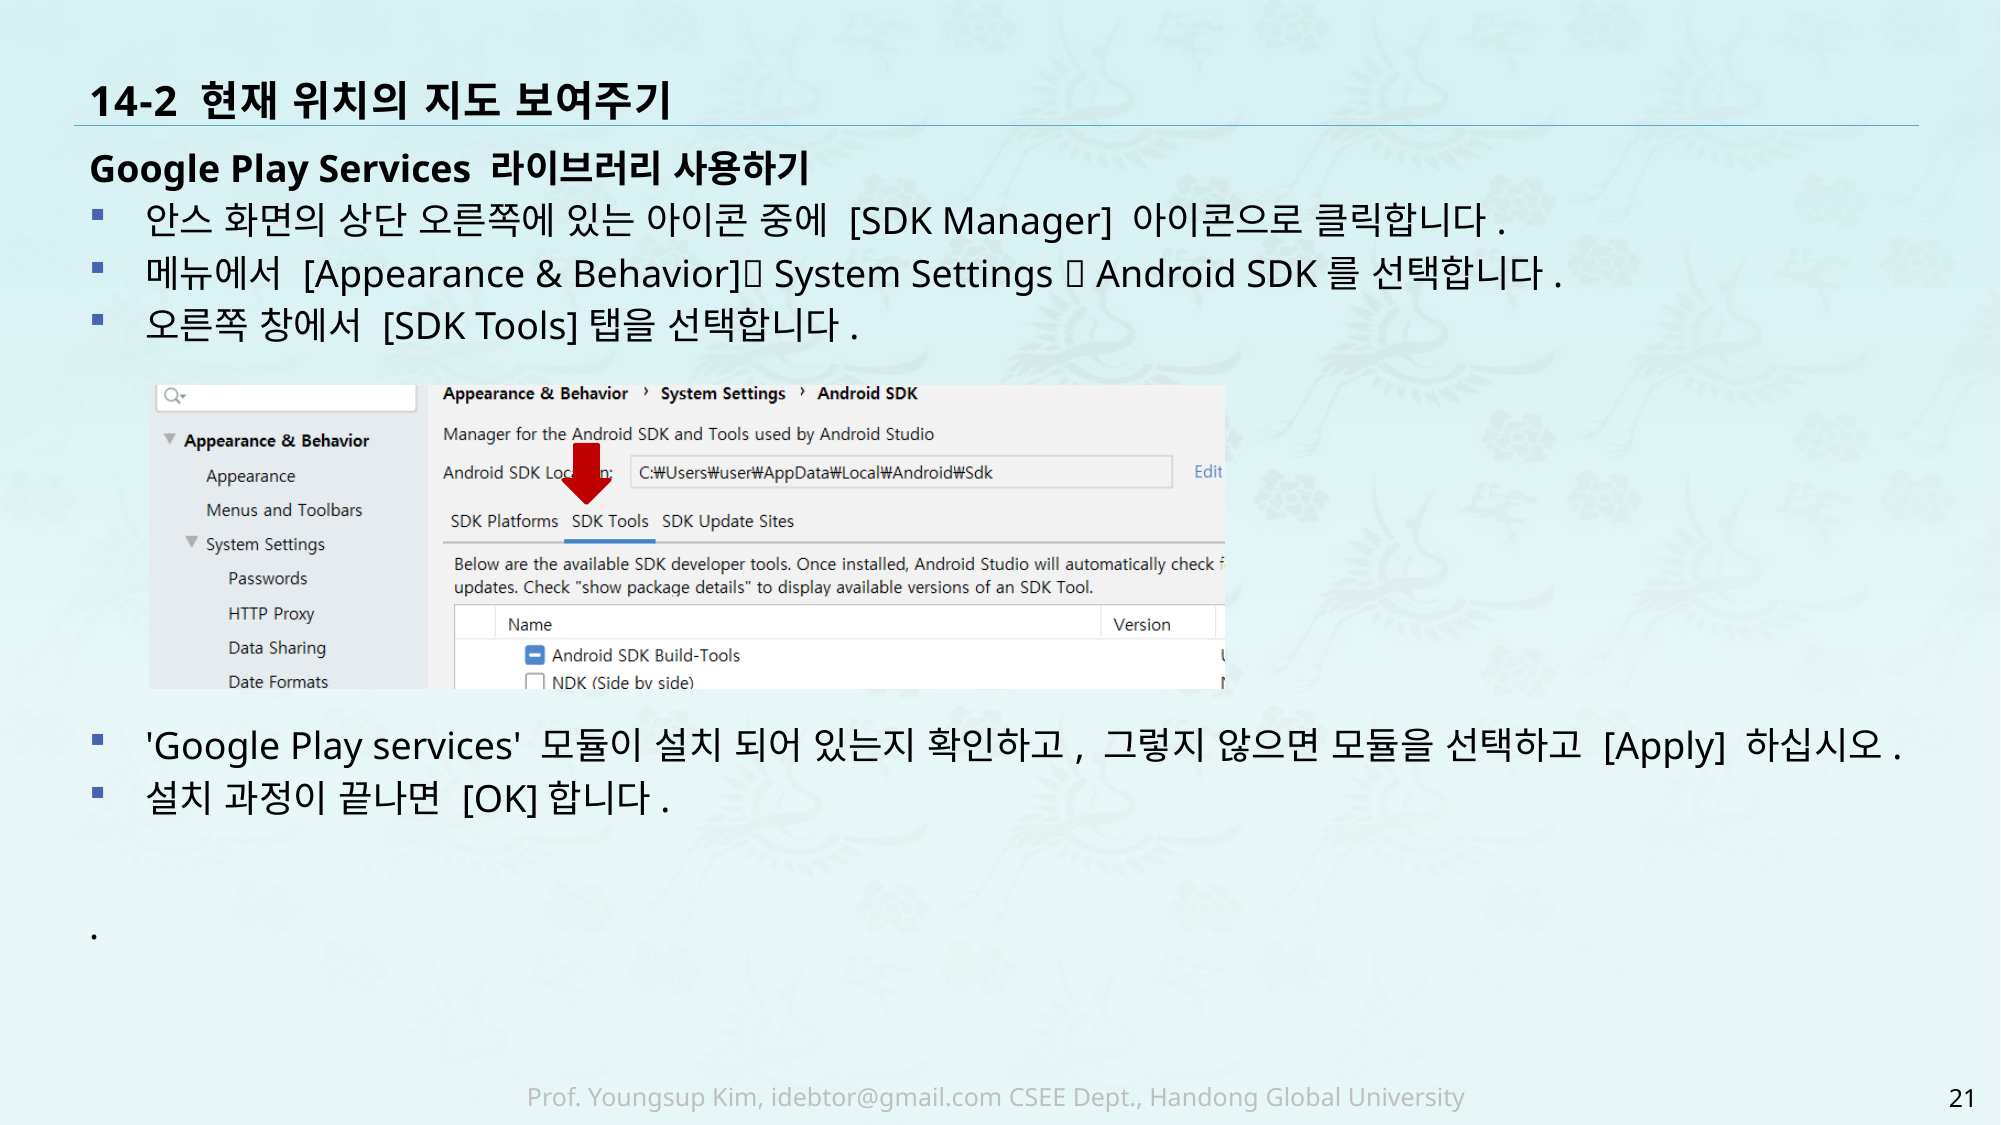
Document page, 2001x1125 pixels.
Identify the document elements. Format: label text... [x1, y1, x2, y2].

list Google Play Services 라이브러리 사용하기 안스 화면의 상단 오른쪽에 있는 아이콘 중에 [SDK Manager] 아이콘으로 클릭합니다. 메뉴에서 [Appearance & Behavior] System Settings  Android SDK를 선택합니다. 오른쪽 창에서 [SDK Tools]탭을 선택합니다. 'Google Play services' 모듈이 설치 되어 있는지 확인하고, 그렇지 않으면 모듈을 선택하고 [Apply] 하십시오. 설치 과정이 끝나면 [OK]합니다. . [74, 137, 1921, 1066]
picture [149, 385, 1225, 690]
slide_number 21 [1816, 1069, 1993, 1125]
title 14-2 현재 위치의 지도 보여주기 [74, 62, 1920, 137]
